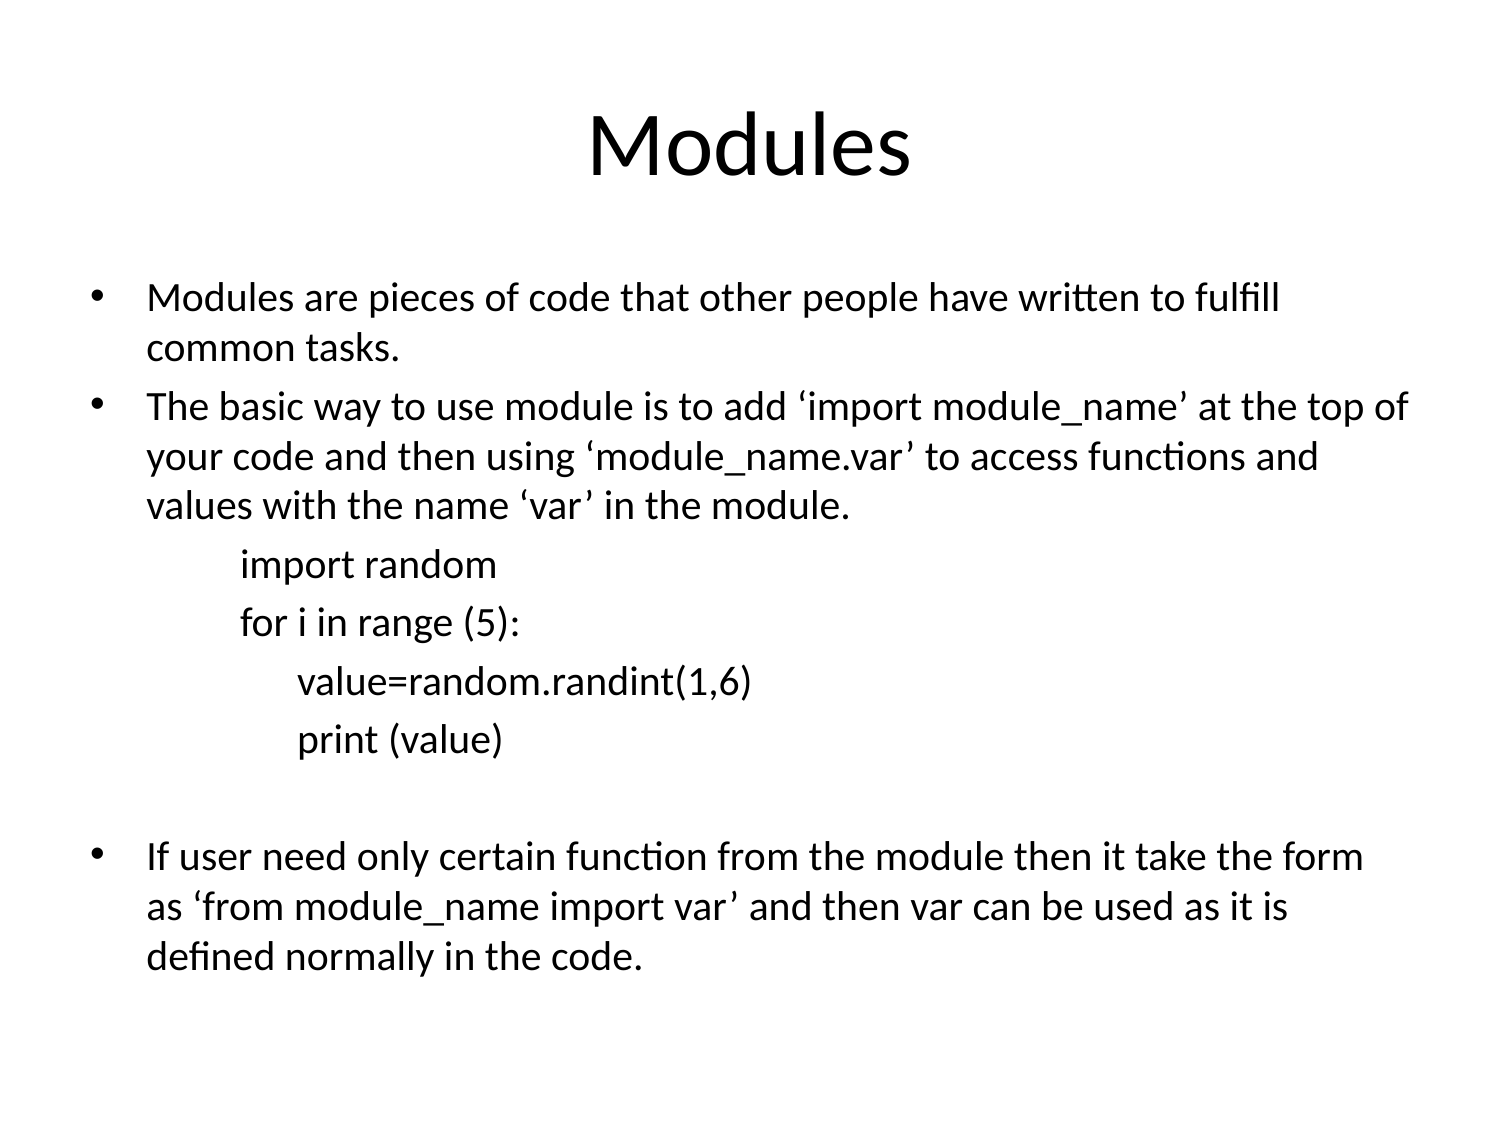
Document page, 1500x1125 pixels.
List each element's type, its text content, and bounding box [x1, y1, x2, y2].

list Modules are pieces of code that other people have written to fulfill common tasks. The basic way to use module is to add ‘import module_name’ at the top of your code and then using ‘module_name.var’ to access functions and values with the name ‘var’ in the module. import random for i in range (5): value=random.randint(1,6) print (value) If user need only certain function from the module then it take the form as ‘from module_name import var’ and then var can be used as it is defined normally in the code. [75, 262, 1425, 1005]
title Modules [75, 45, 1425, 233]
